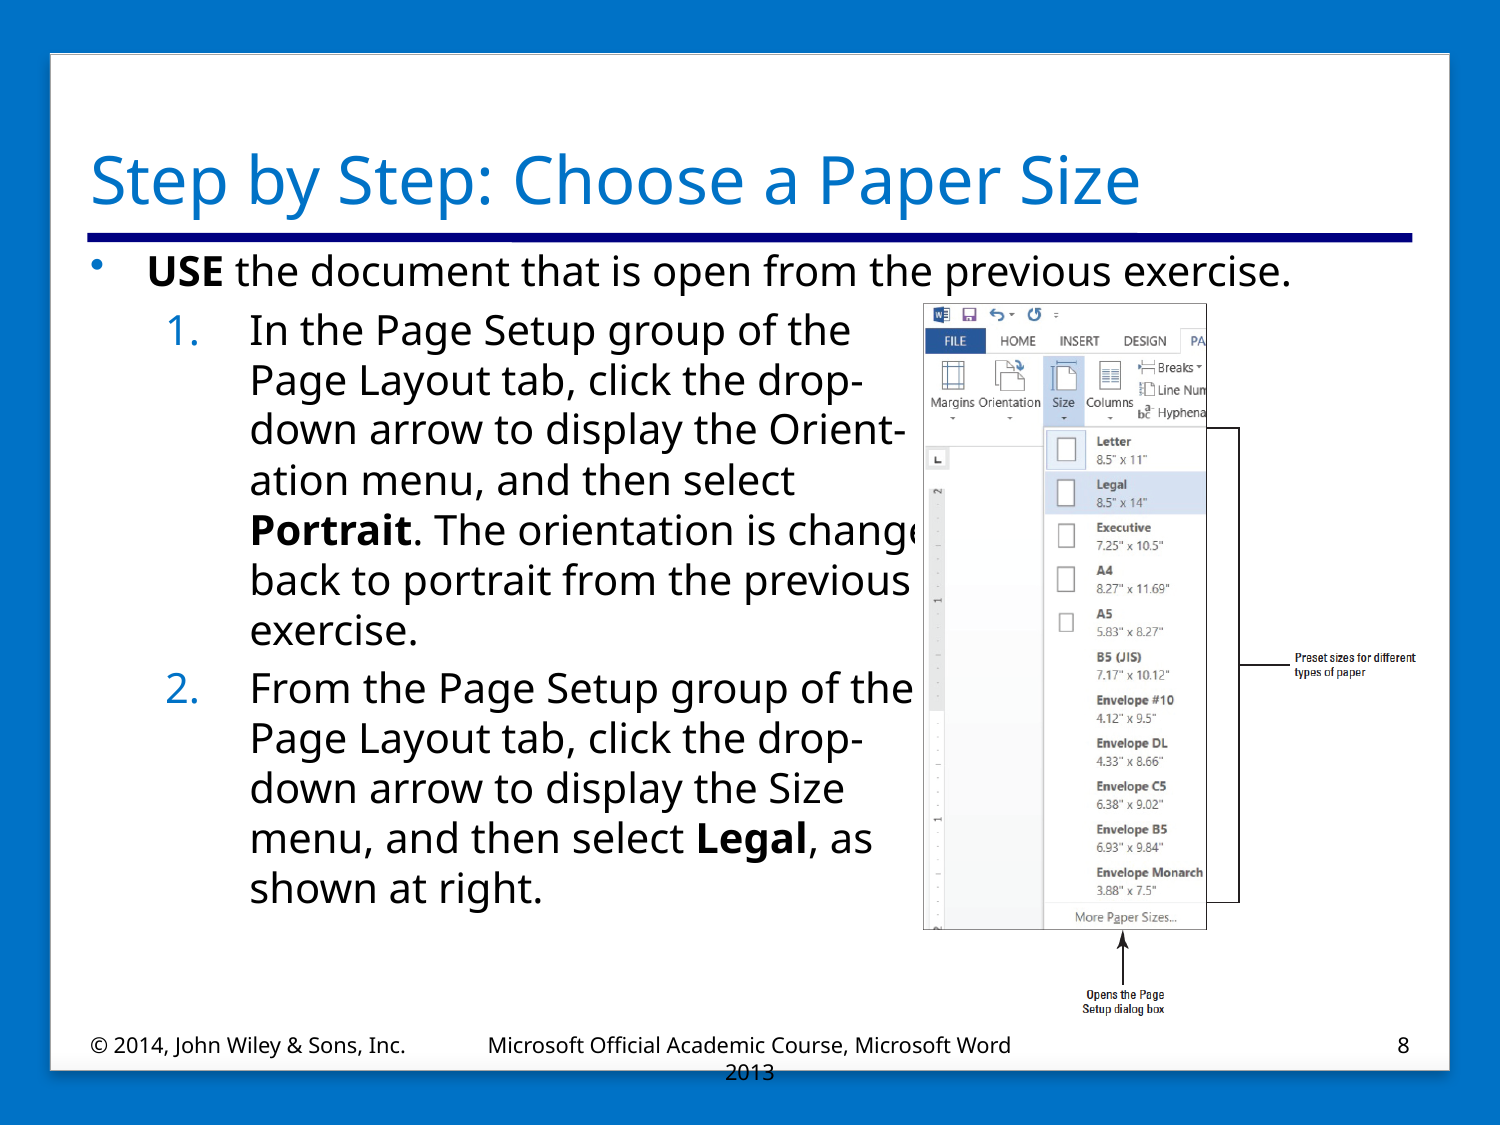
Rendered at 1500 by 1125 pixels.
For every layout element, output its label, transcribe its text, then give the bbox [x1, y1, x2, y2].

picture [915, 299, 1425, 1021]
footer Microsoft Official Academic Course, Microsoft Word 2013 [449, 1024, 1051, 1103]
title Step by Step: Choose a Paper Size [74, 74, 1426, 226]
slide_number 8 [1074, 1029, 1426, 1103]
slide_number © 2014, John Wiley & Sons, Inc. [74, 1024, 426, 1103]
list USE the document that is open from the previous exercise. In the Page Setup group of the Page Layout tab, click the drop- down arrow to display the Orient- ation menu, and then select Portrait. The orientation is changed back to portrait from the previous exercise. From the Page Setup group of the Page Layout tab, click the drop- down arrow to display the Size menu, and then select Legal, as shown at right. [75, 237, 1425, 1063]
